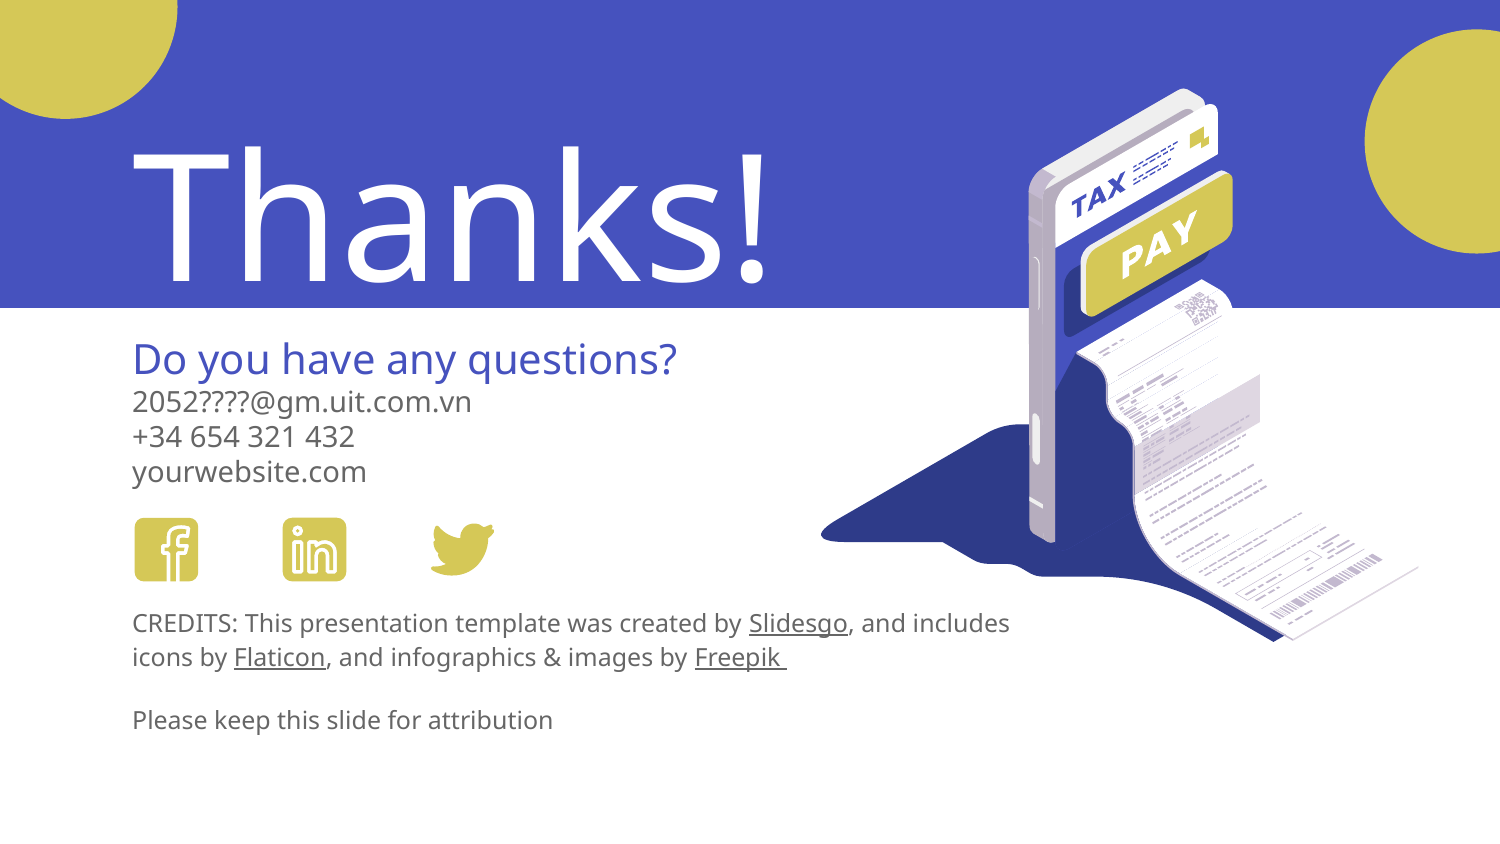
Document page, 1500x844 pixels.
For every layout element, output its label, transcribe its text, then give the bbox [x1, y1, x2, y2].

text_box [430, 523, 494, 576]
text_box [801, 88, 1419, 643]
text_box Please keep this slide for attribution [116, 689, 799, 742]
subtitle Do you have any questions? 2052????@gm.uit.com.vn +34 654 321 432 yourwebsite.com [116, 332, 796, 489]
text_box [282, 517, 347, 582]
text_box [134, 517, 199, 582]
title Thanks! [116, 89, 799, 304]
